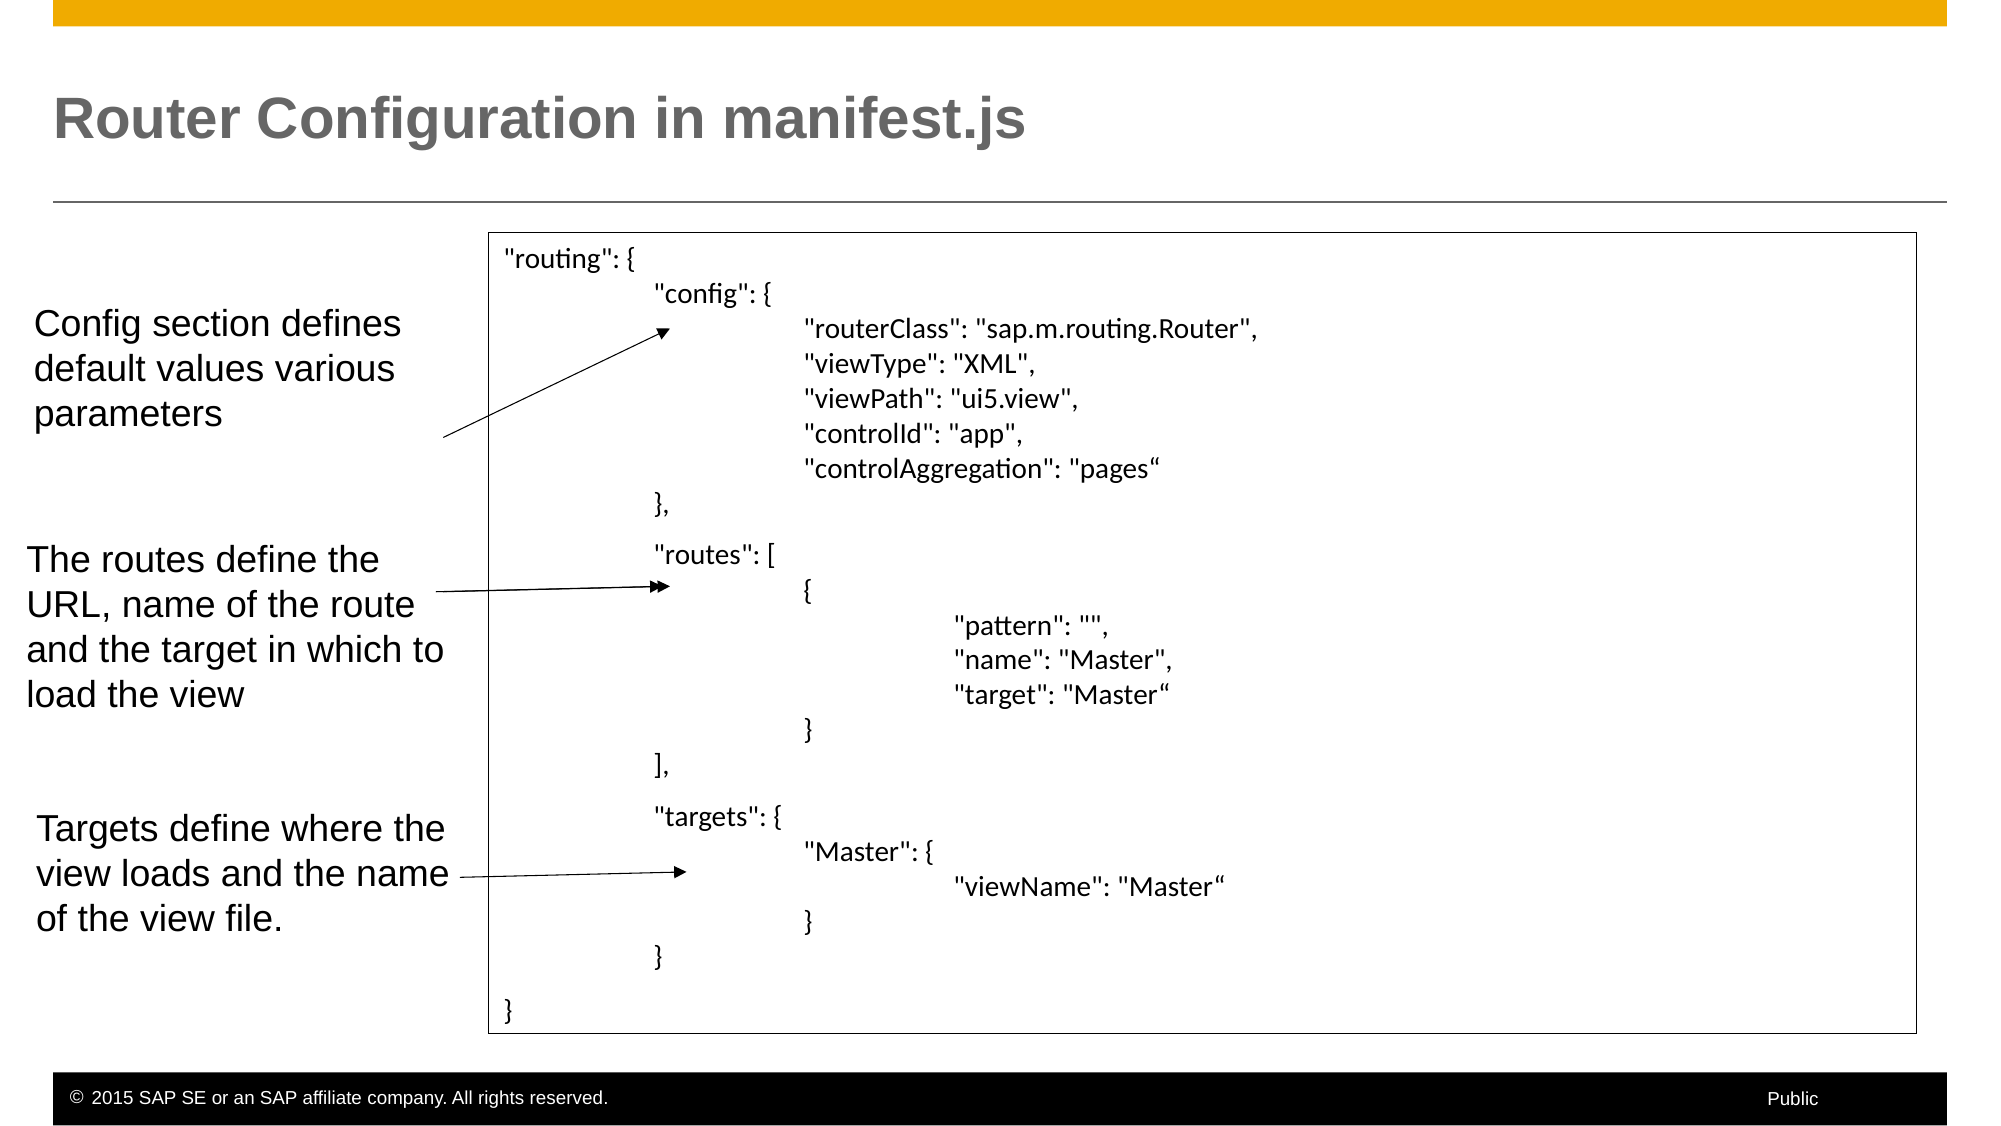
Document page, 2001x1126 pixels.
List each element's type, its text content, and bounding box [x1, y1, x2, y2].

text_box The routes define the URL, name of the route and the target in which to load the view [26, 535, 469, 716]
text_box "routing": { "config": { "routerClass": "sap.m.routing.Router", "viewType": "XML", "viewPath": "ui5.view", "controlId": "app", "controlAggregation": "pages“ }, "routes": [ { "pattern": "", "name": "Master", "target": "Master“ } ], "targets": { "Master": { "viewName": "Master“ } } } [488, 232, 1917, 1034]
text_box Config section defines default values various parameters [33, 298, 469, 434]
title Router Configuration in manifest.js [53, 53, 1947, 178]
text_box Targets define where the view loads and the name of the view file. [35, 804, 450, 940]
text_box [442, 328, 671, 438]
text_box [663, 585, 671, 592]
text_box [435, 585, 663, 592]
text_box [459, 871, 687, 878]
